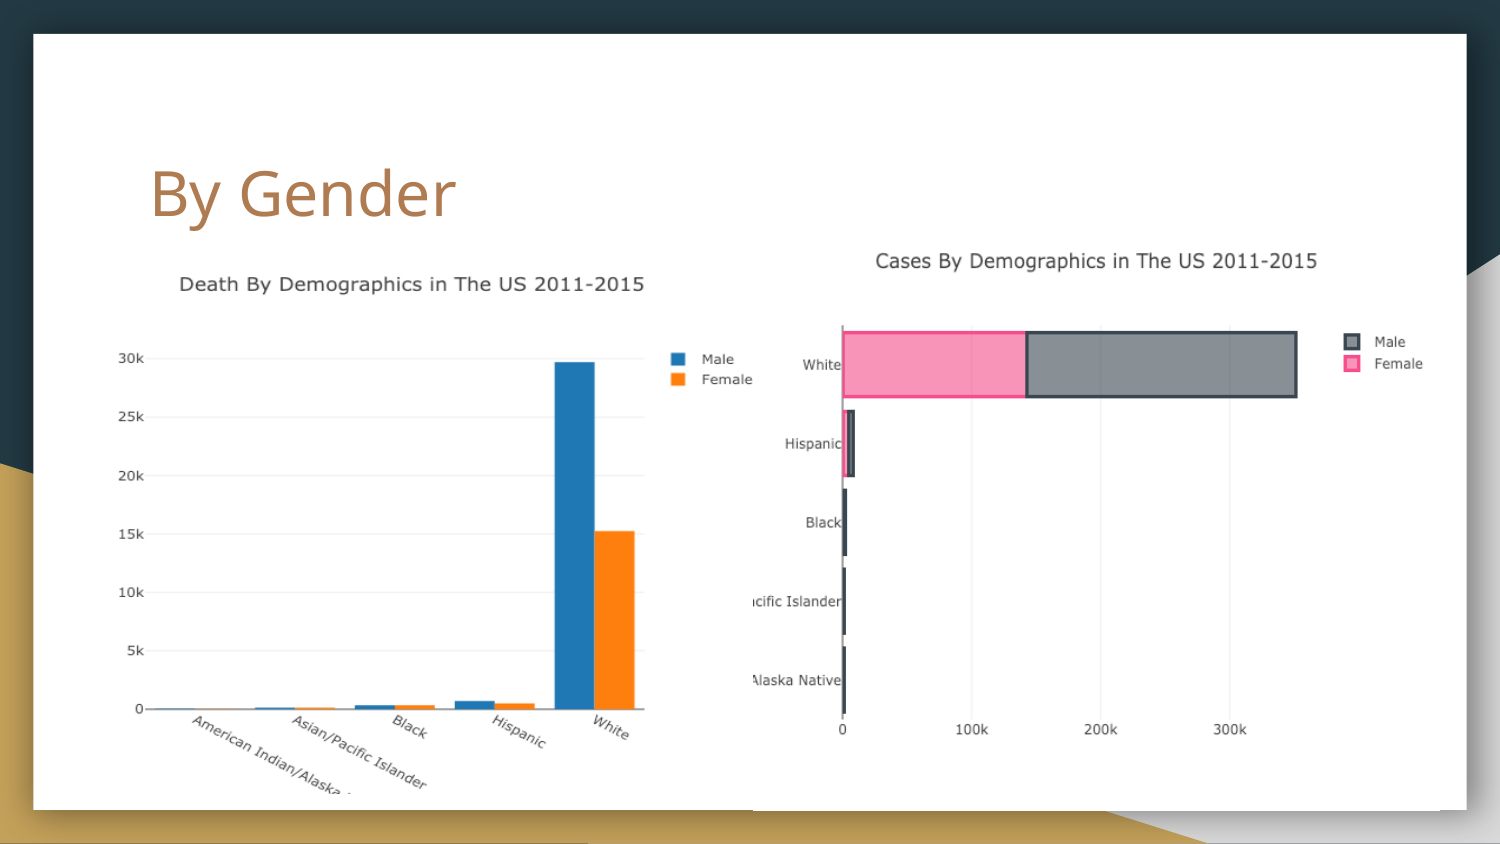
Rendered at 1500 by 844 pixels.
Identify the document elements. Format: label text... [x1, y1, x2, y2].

picture [51, 211, 1440, 811]
title By Gender [134, 138, 1366, 236]
